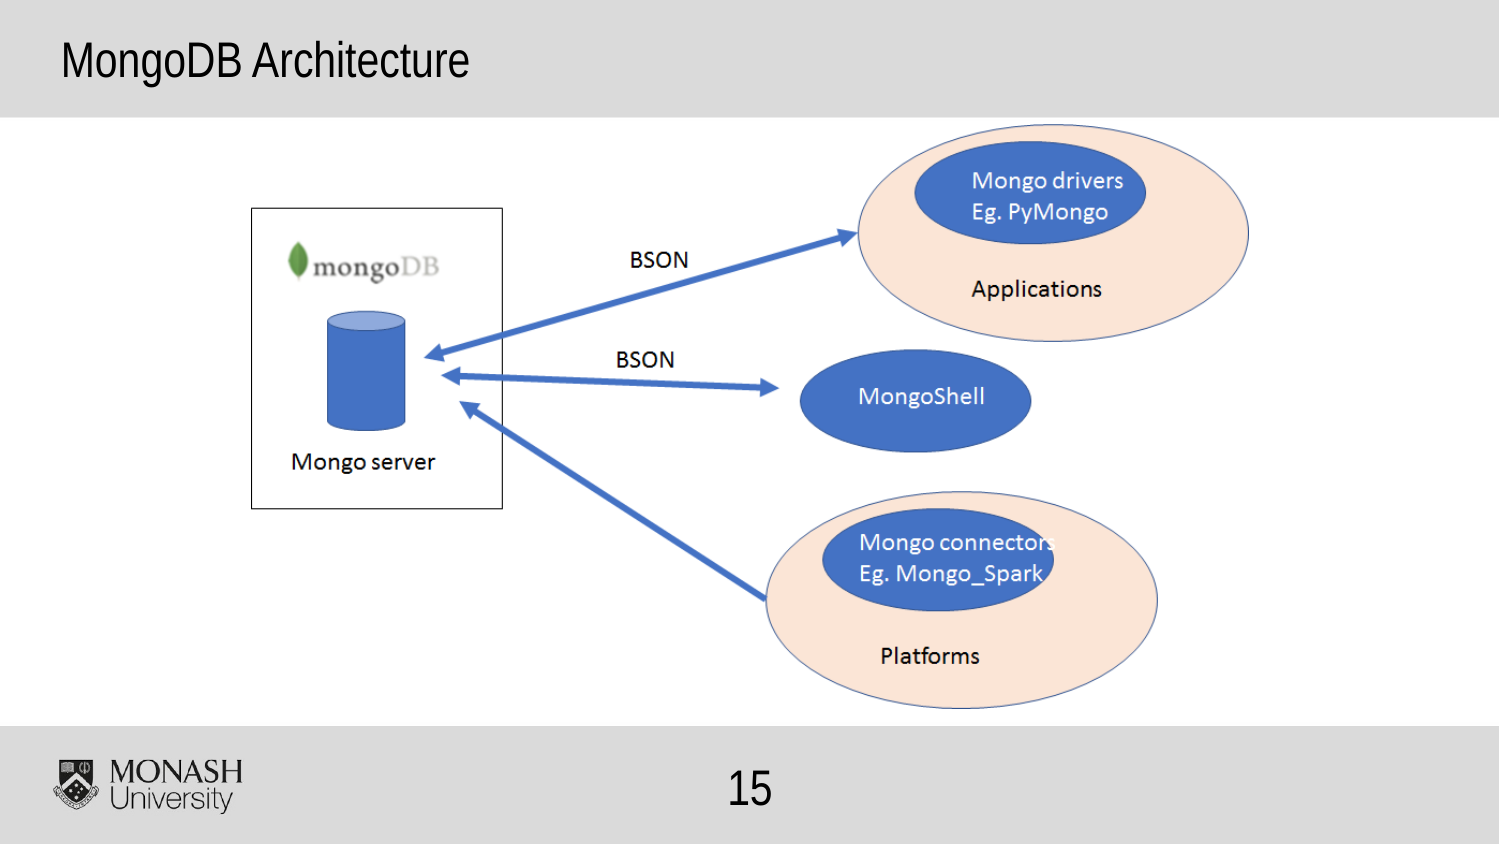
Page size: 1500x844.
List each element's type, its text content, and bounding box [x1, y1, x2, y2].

picture [0, 0, 1499, 844]
list MongoDB Architecture [45, 19, 1464, 97]
